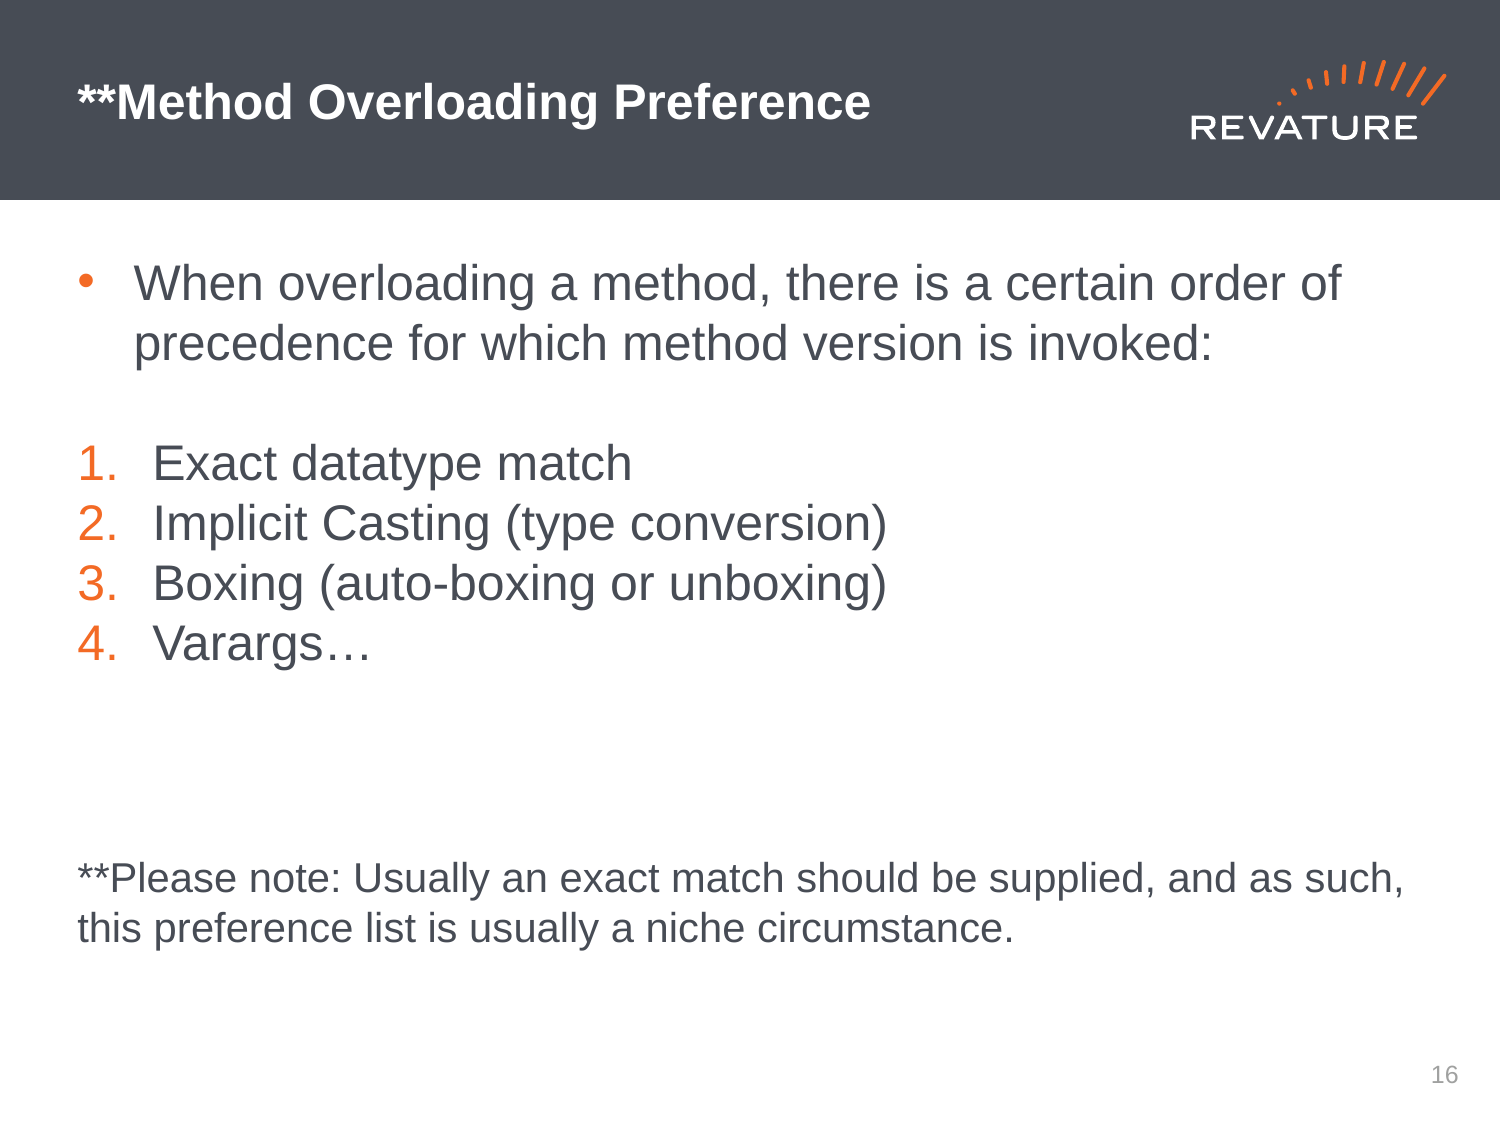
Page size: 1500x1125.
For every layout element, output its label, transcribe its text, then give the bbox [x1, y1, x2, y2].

slide_number 15 [1332, 1043, 1474, 1104]
title **Method Overloading Preference [62, 0, 1084, 200]
list When overloading a method, there is a certain order of precedence for which method version is invoked: Exact datatype match Implicit Casting (type conversion) Boxing (auto-boxing or unboxing) Varargs… **Please note: Usually an exact match should be supplied, and as such, this preference list is usually a niche circumstance. [62, 243, 1438, 1044]
